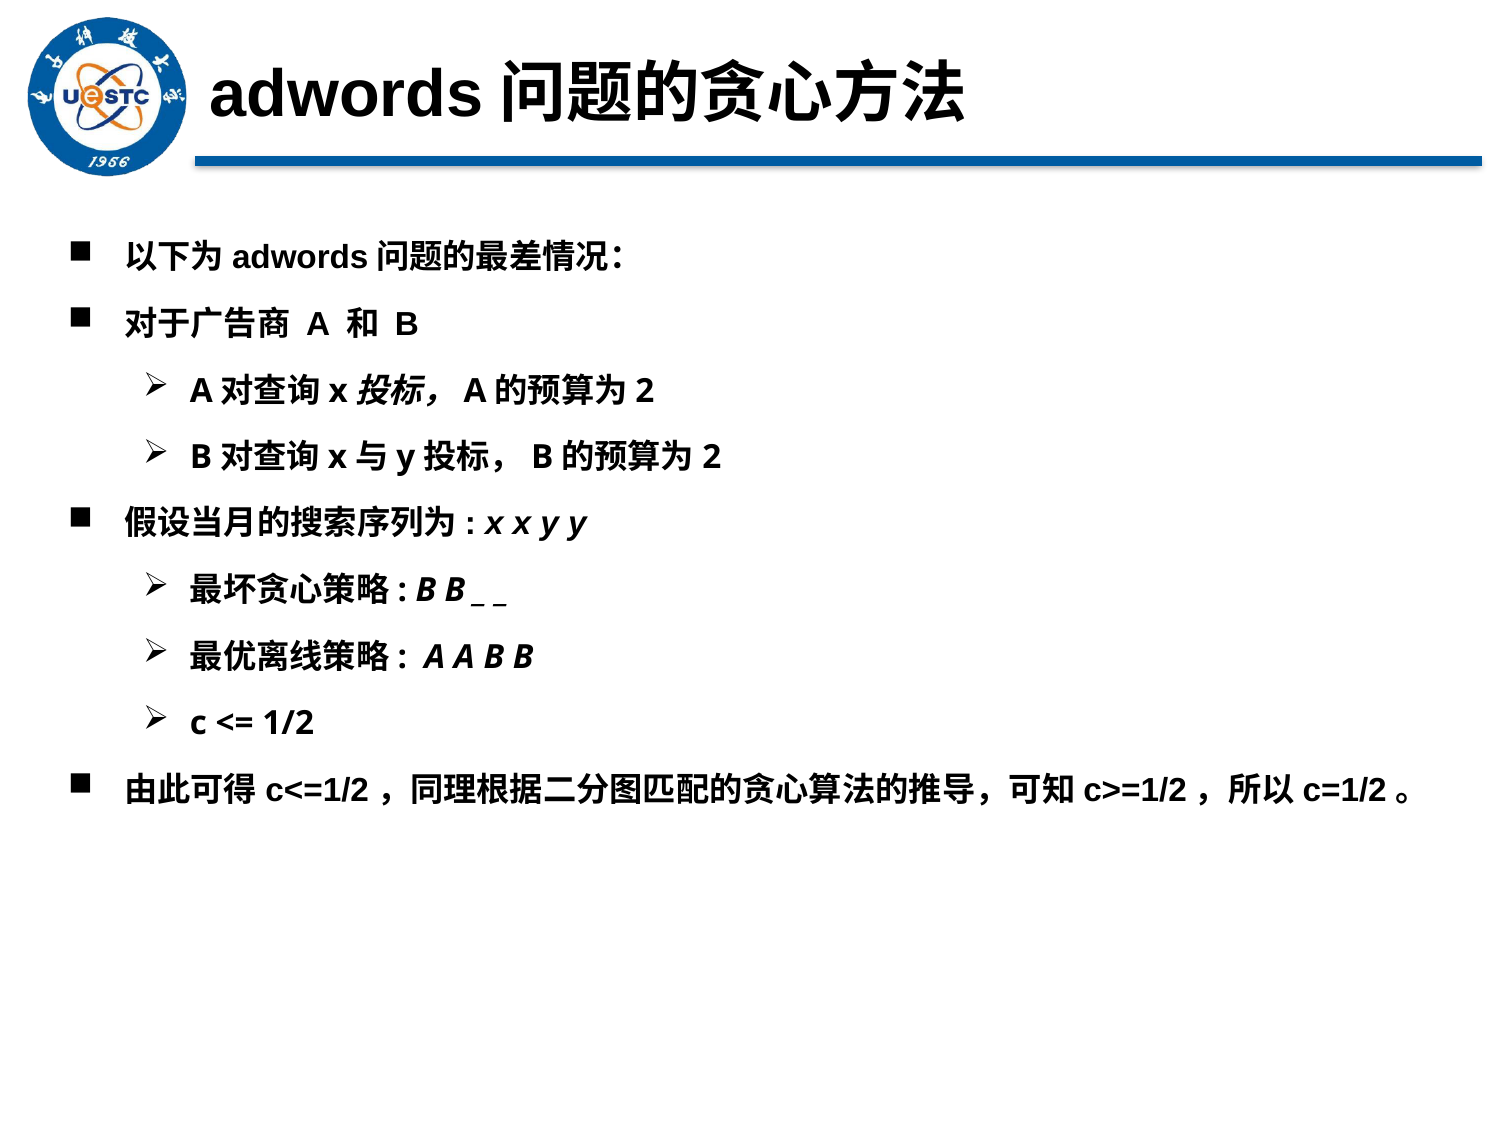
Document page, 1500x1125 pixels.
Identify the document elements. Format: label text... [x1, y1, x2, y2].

list 以下为adwords问题的最差情况： 对于广告商 A 和 B A对查询x投标，A的预算为2 B对查询x与y投标，B的预算为2 假设当月的搜索序列为: x x y y 最坏贪心策略: B B _ _ 最优离线策略: A A B B c <= 1/2 由此可得c<=1/2，同理根据二分图匹配的贪心算法的推导，可知c>=1/2，所以c=1/2。 [53, 208, 1471, 1094]
picture [6, 0, 207, 196]
title adwords问题的贪心方法 [194, 19, 1491, 161]
